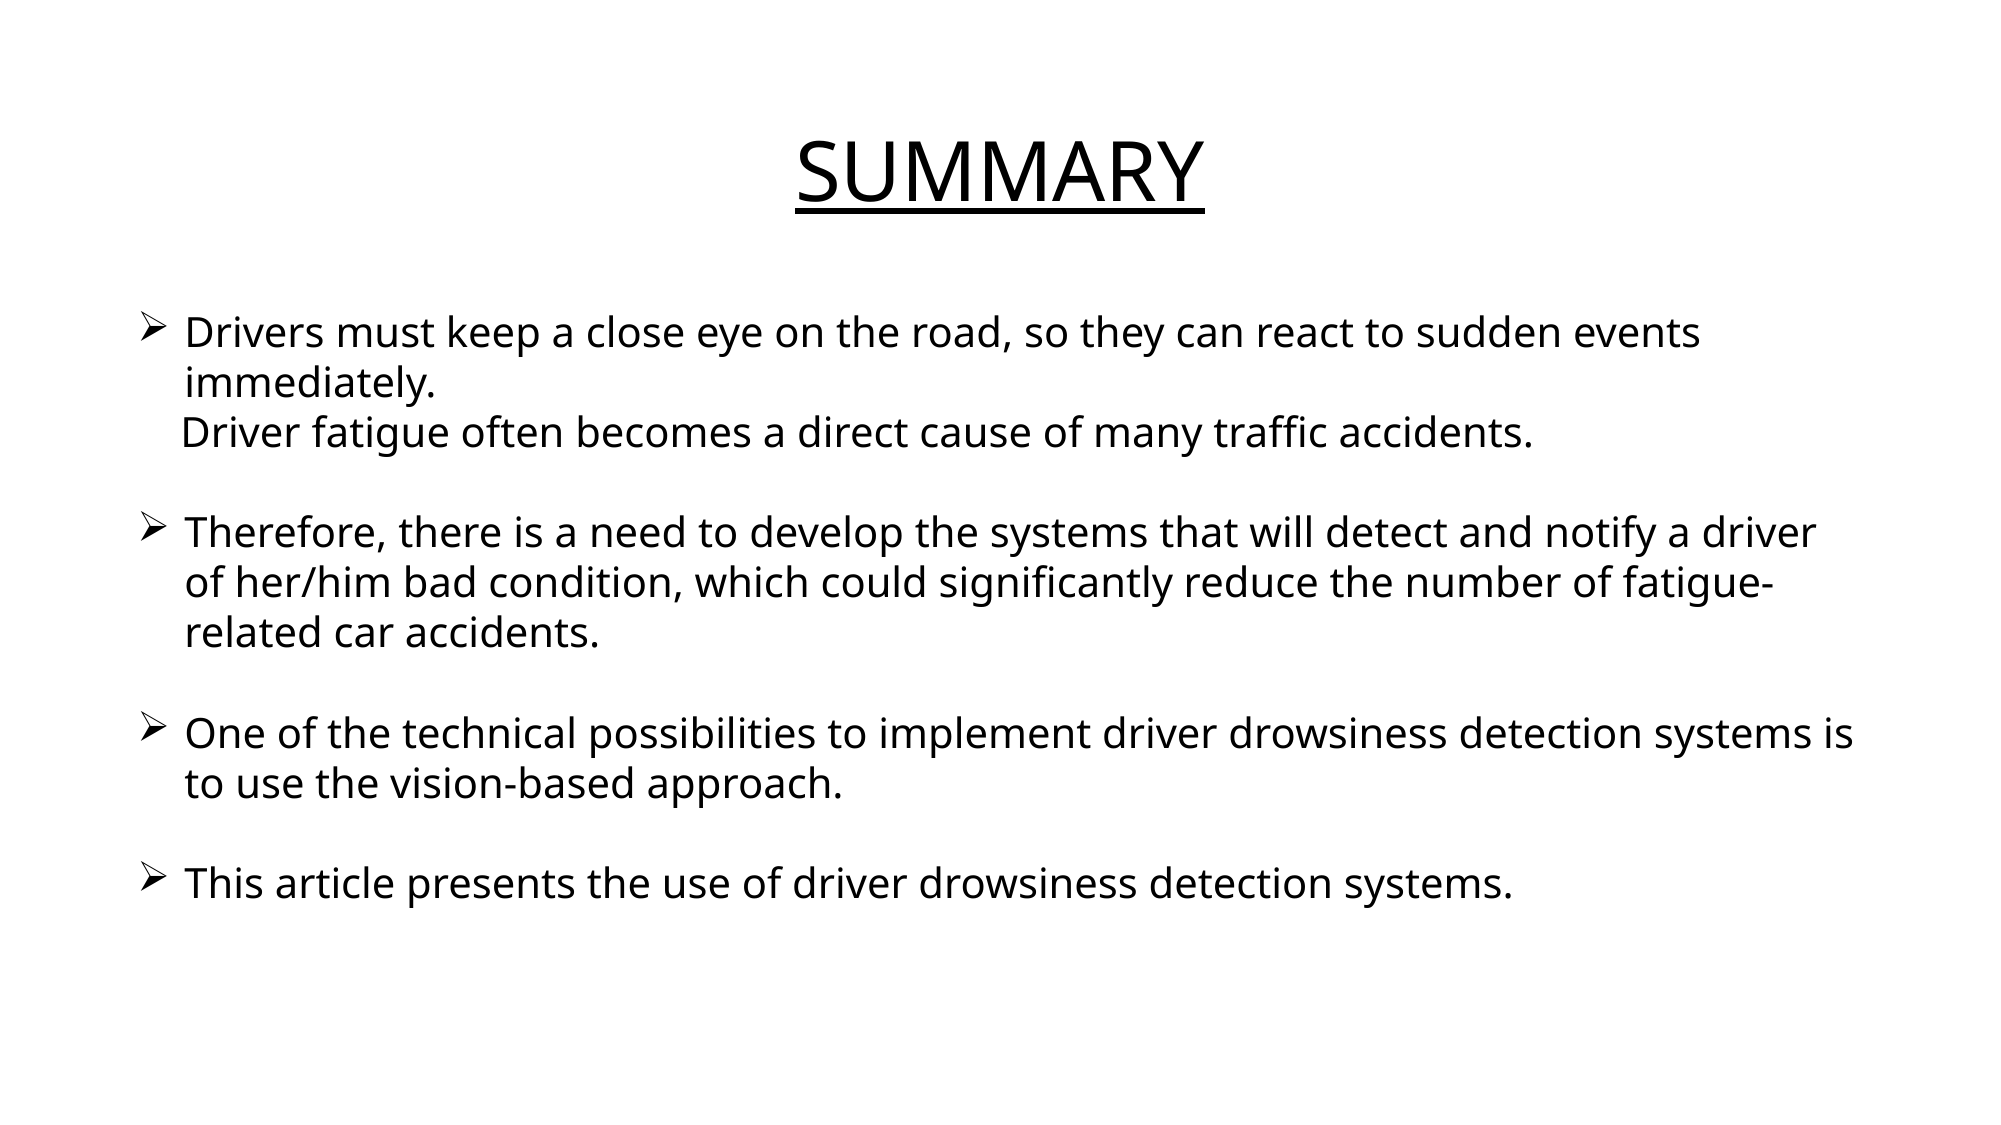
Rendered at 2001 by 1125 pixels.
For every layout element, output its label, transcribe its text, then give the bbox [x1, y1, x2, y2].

subtitle Drivers must keep a close eye on the road, so they can react to sudden events immediately. Driver fatigue often becomes a direct cause of many traffic accidents. Therefore, there is a need to develop the systems that will detect and notify a driver of her/him bad condition, which could significantly reduce the number of fatigue-related car accidents. One of the technical possibilities to implement driver drowsiness detection systems is to use the vision-based approach. This article presents the use of driver drowsiness detection systems. [137, 299, 1863, 1014]
title SUMMARY [137, 59, 1863, 278]
